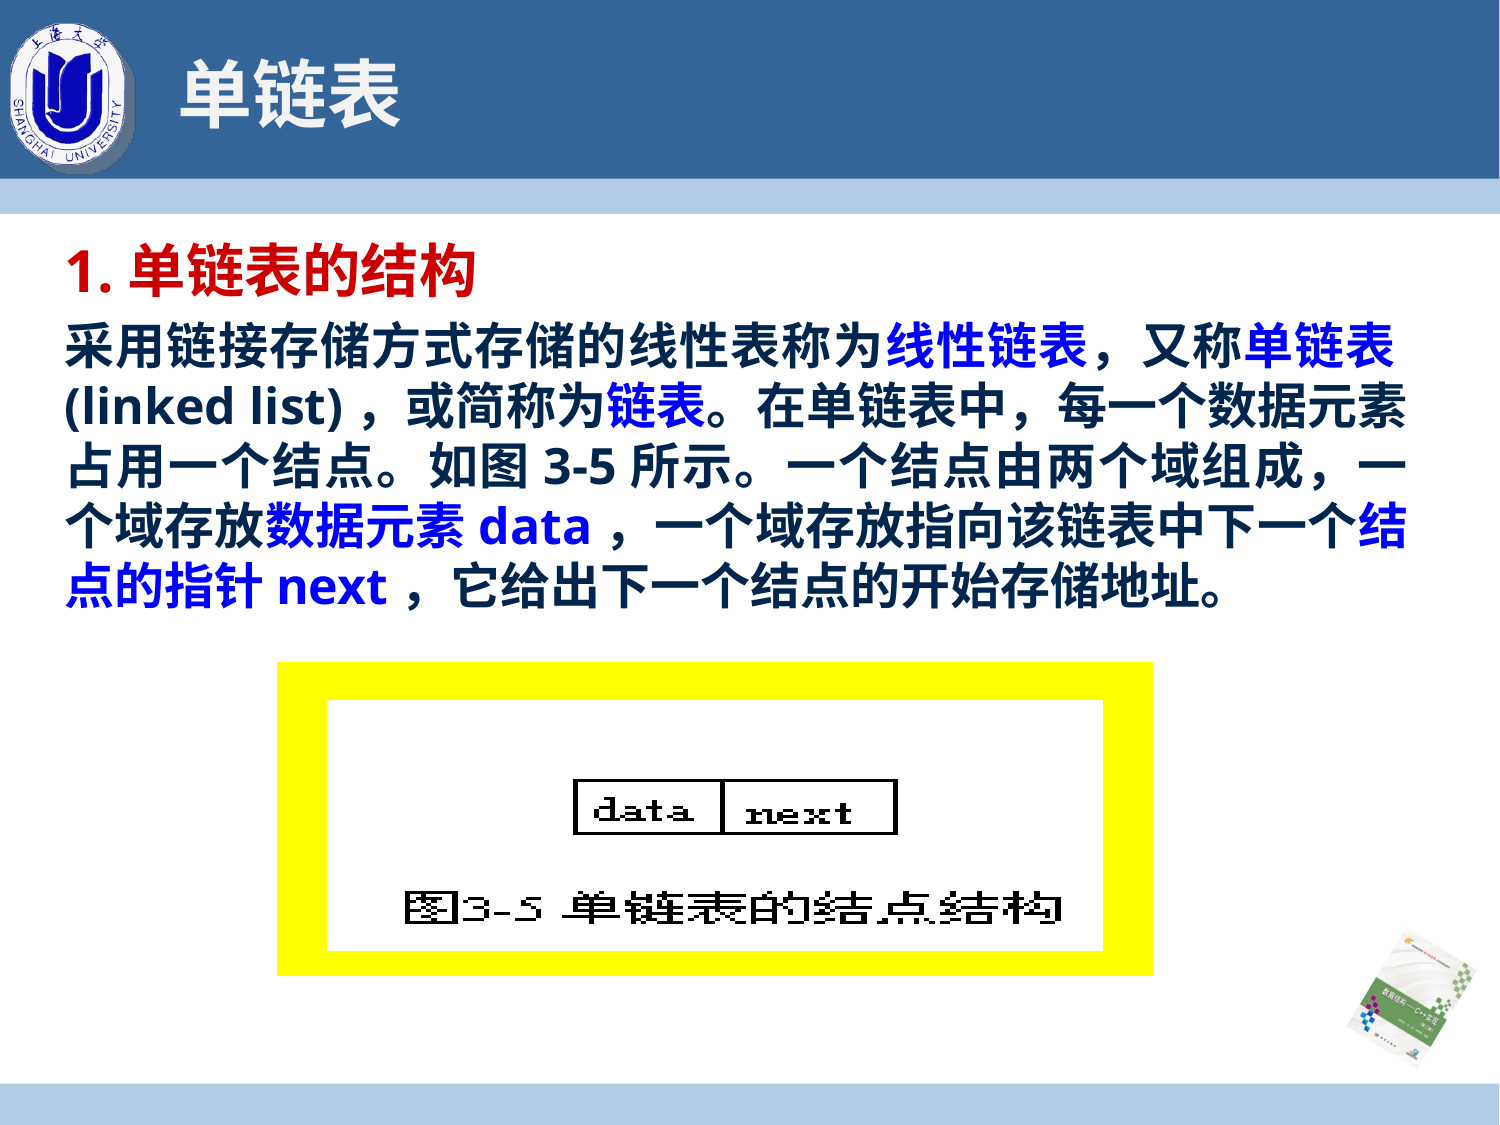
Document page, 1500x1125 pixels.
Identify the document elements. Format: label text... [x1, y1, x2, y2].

list 1.单链表的结构 采用链接存储方式存储的线性表称为线性链表，又称单链表(linked list)，或简称为链表。在单链表中，每一个数据元素占用一个结点。如图3-5所示。一个结点由两个域组成，一个域存放数据元素data，一个域存放指向该链表中下一个结点的指针next，它给出下一个结点的开始存储地址。 [49, 227, 1424, 669]
title 单链表 [162, 23, 1436, 161]
picture [1347, 928, 1476, 1068]
picture [4, 17, 128, 176]
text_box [277, 662, 1153, 976]
